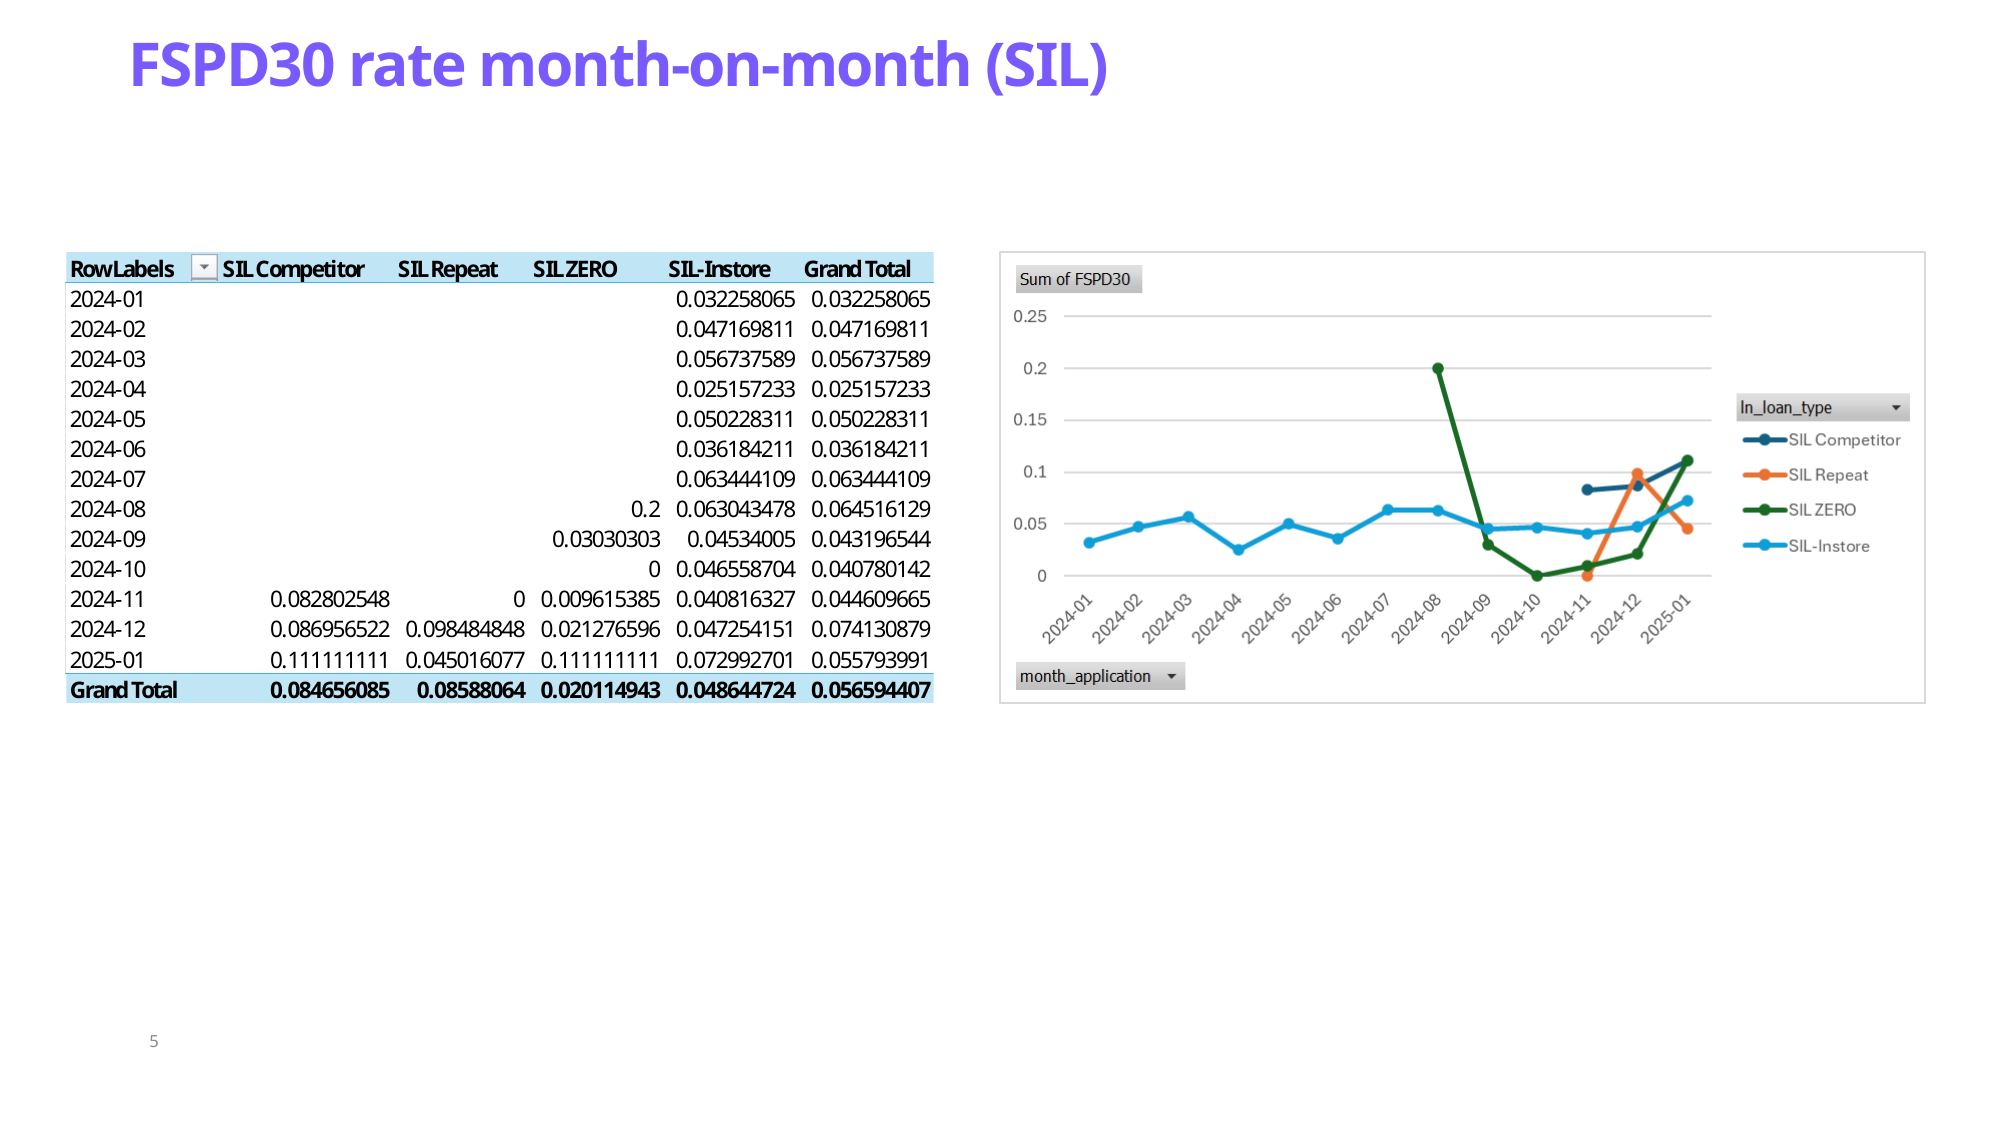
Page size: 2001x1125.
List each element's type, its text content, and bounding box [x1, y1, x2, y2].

picture [999, 251, 1926, 704]
slide_number 5 [149, 1030, 588, 1069]
picture [64, 251, 935, 705]
title FSPD30 rate month-on-month (SIL) [128, 18, 1830, 99]
